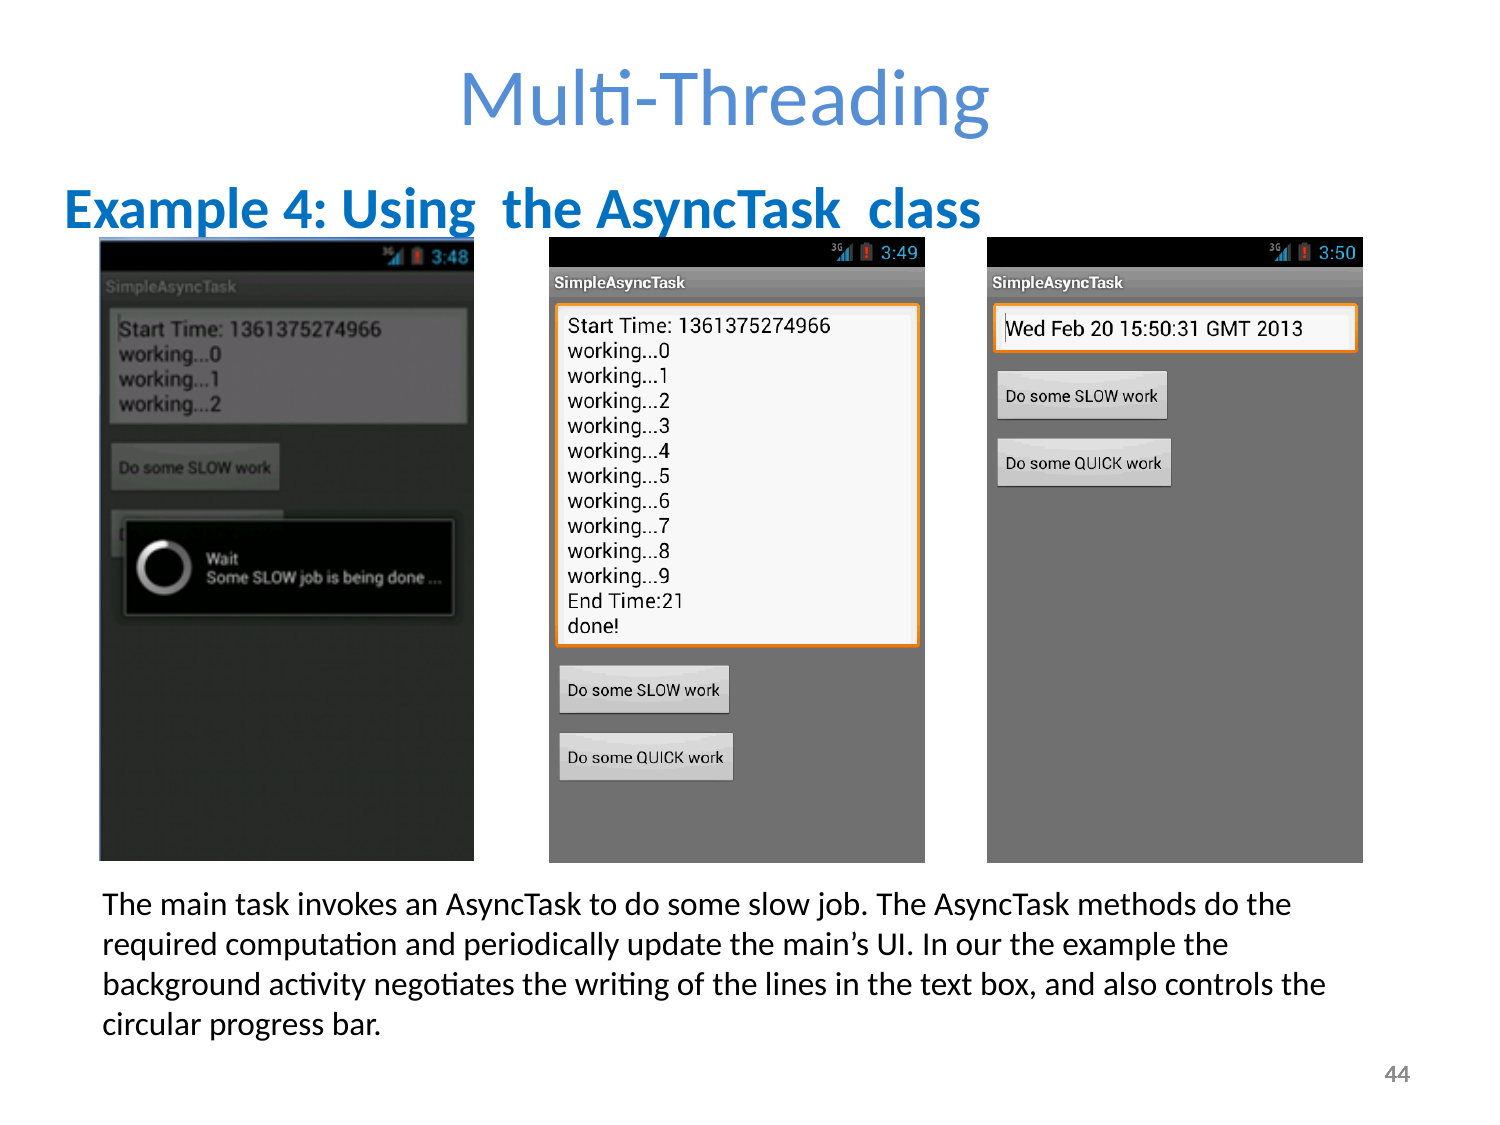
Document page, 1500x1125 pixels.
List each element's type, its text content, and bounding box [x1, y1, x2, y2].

picture [549, 237, 926, 863]
text_box The main task invokes an AsyncTask to do some slow job. The AsyncTask methods do the required computation and periodically update the main’s UI. In our the example the background activity negotiates the writing of the lines in the text box, and also controls the circular progress bar. [87, 874, 1350, 1050]
text_box Example 4: Using the AsyncTask class [50, 162, 1450, 250]
picture [99, 237, 474, 861]
picture [987, 237, 1363, 863]
text_box 44 [1074, 1042, 1425, 1103]
text_box Multi-Threading [49, 7, 1400, 150]
